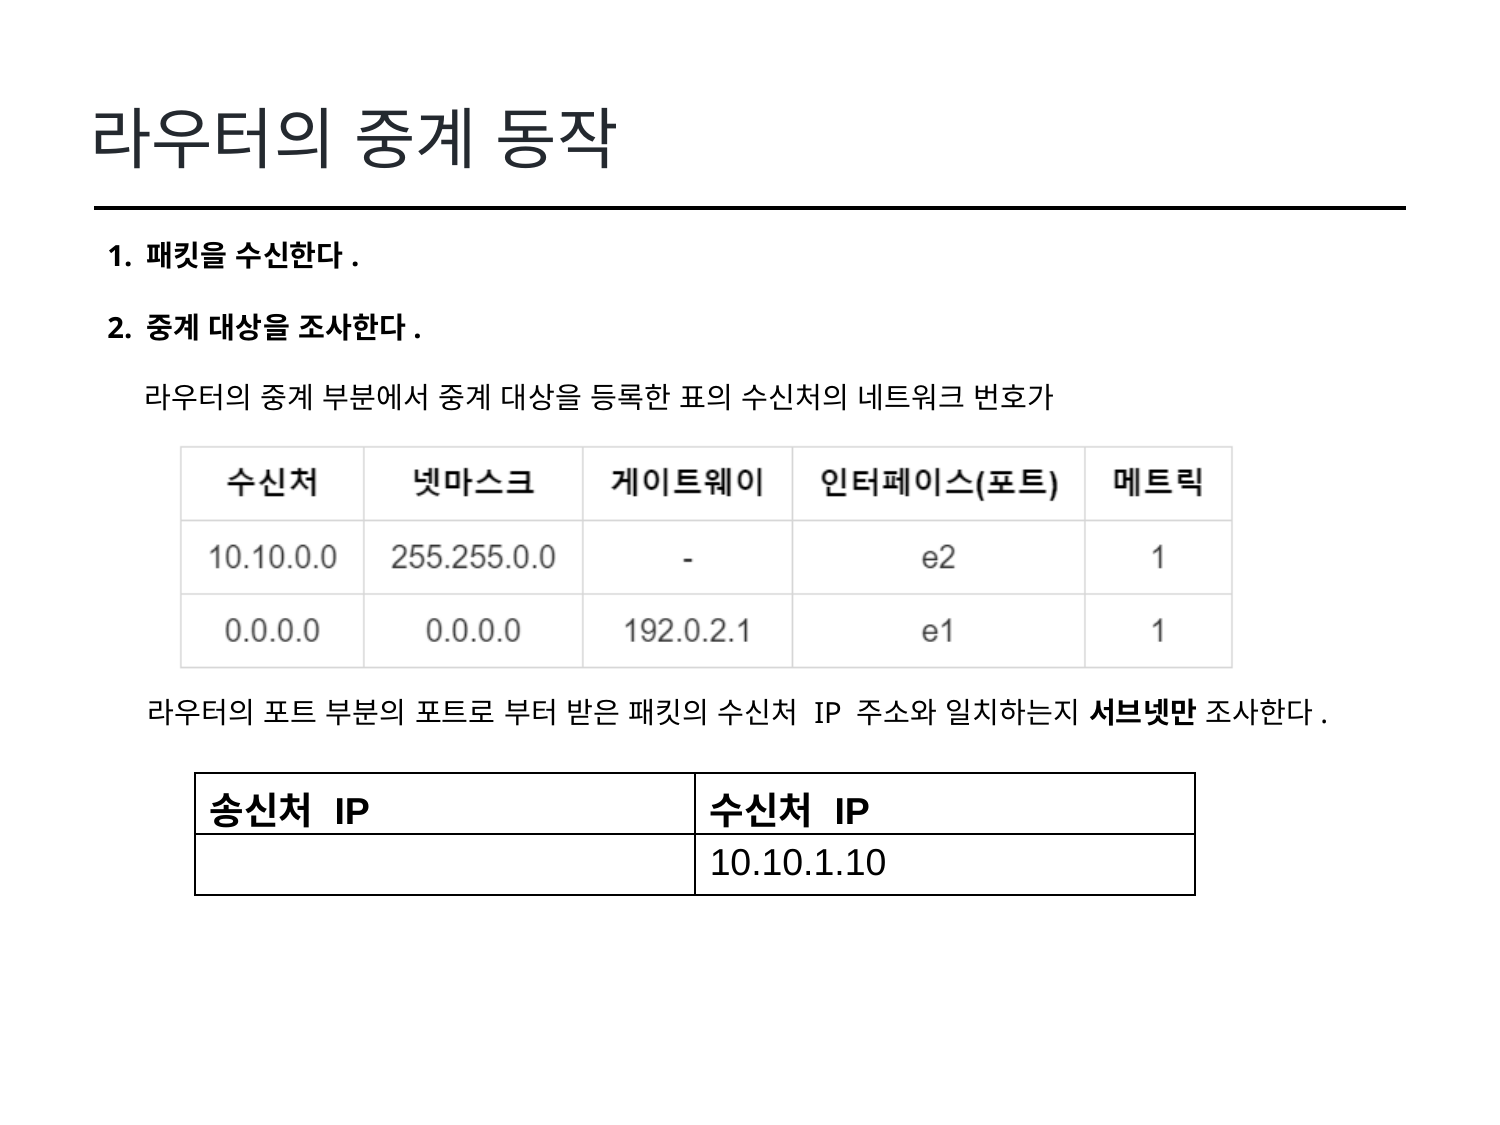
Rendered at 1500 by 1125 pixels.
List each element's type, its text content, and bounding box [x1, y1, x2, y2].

table_cell [196, 835, 694, 894]
picture [171, 437, 1244, 678]
text_box 1. 패킷을 수신한다. [92, 229, 1443, 280]
table_header 수신처 IP [696, 774, 1194, 833]
table_cell 10.10.1.10 [696, 835, 1194, 894]
text_box 2. 중계 대상을 조사한다. 라우터의 중계 부분에서 중계 대상을 등록한 표의 수신처의 네트워크 번호가 라우터의 포트 부분의 포트로 부터 받은 패킷의 수신처 IP 주소와 일치하는지 서브넷만 조사한다. [92, 302, 1443, 737]
table_header 송신처 IP [196, 774, 694, 833]
title 라우터의 중계 동작 [75, 31, 1425, 244]
